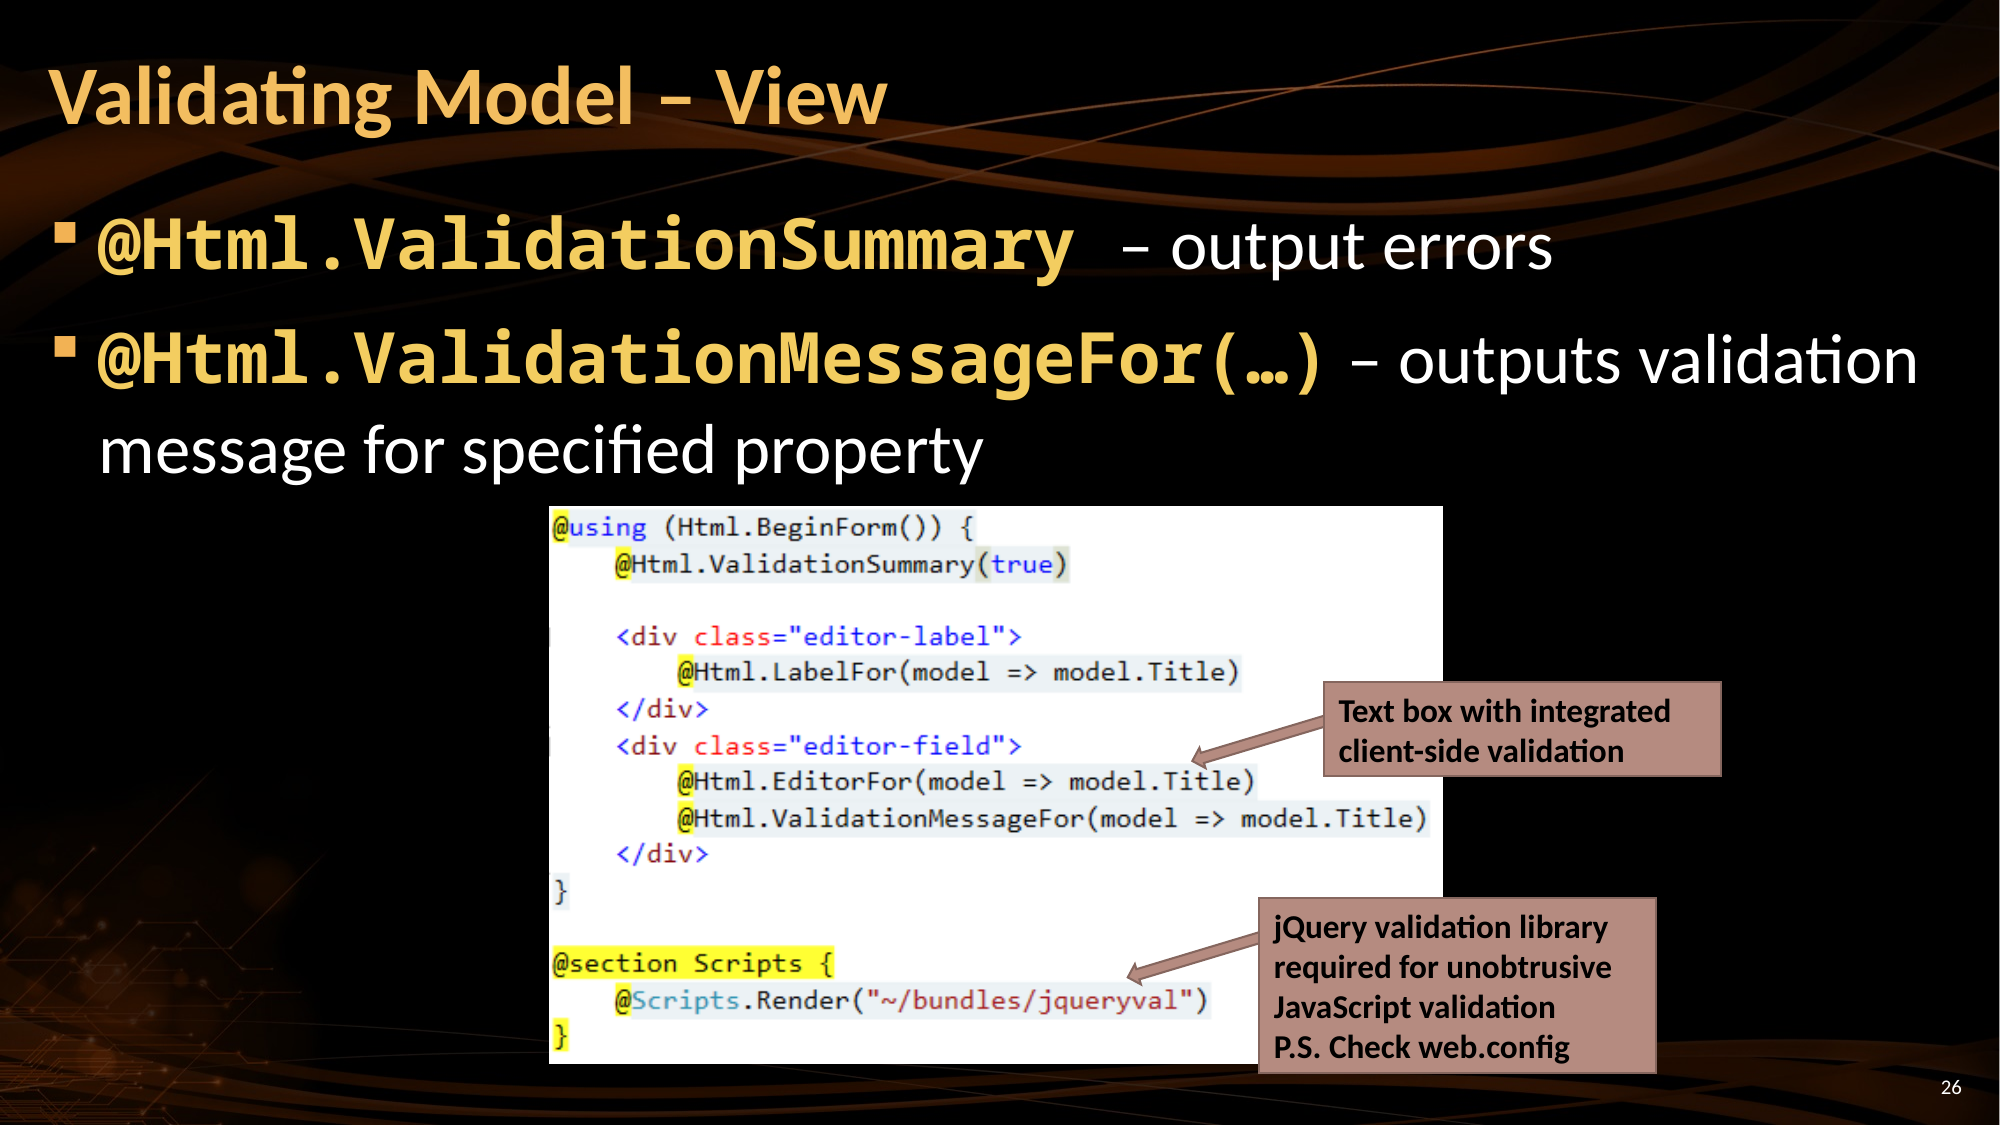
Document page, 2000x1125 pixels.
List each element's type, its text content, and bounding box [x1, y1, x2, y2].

title Validating Model – View [30, 6, 1602, 189]
picture [0, 0, 2000, 1125]
list @Html.ValidationSummary – output errors @Html.ValidationMessageFor(…) – outputs validation message for specified property [31, 188, 1968, 1103]
text_box jQuery validation library required for unobtrusive JavaScript validation P.S. Check web.config [1258, 897, 1657, 1074]
text_box Text box with integrated client-side validation [1443, 681, 1722, 777]
